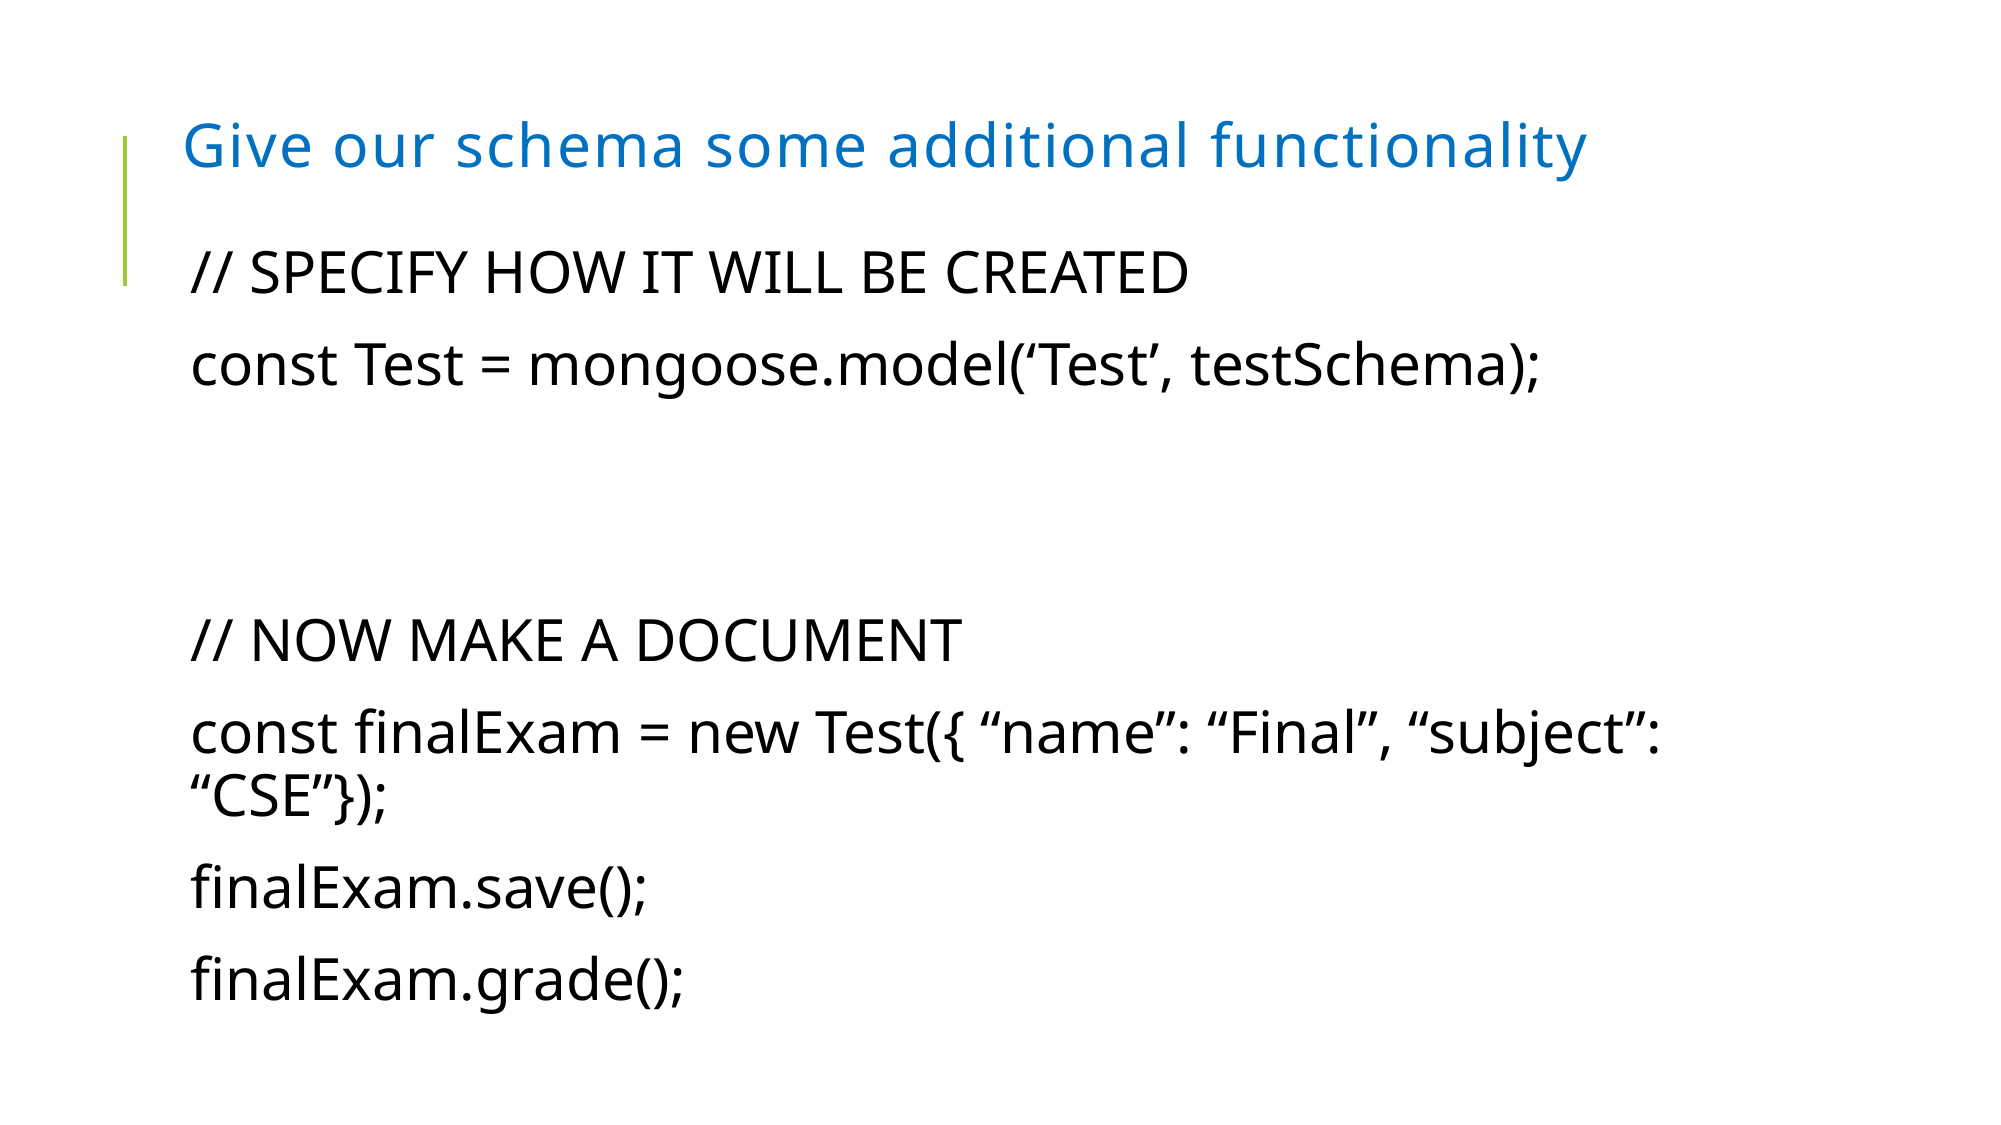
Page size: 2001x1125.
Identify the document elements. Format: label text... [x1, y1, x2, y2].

list // SPECIFY HOW IT WILL BE CREATED const Test = mongoose.model(‘Test’, testSchema); // NOW MAKE A DOCUMENT const finalExam = new Test({ “name”: “Final”, “subject”: “CSE”}); finalExam.save(); finalExam.grade(); [168, 235, 1763, 1035]
title Give our schema some additional functionality [168, 96, 1763, 205]
